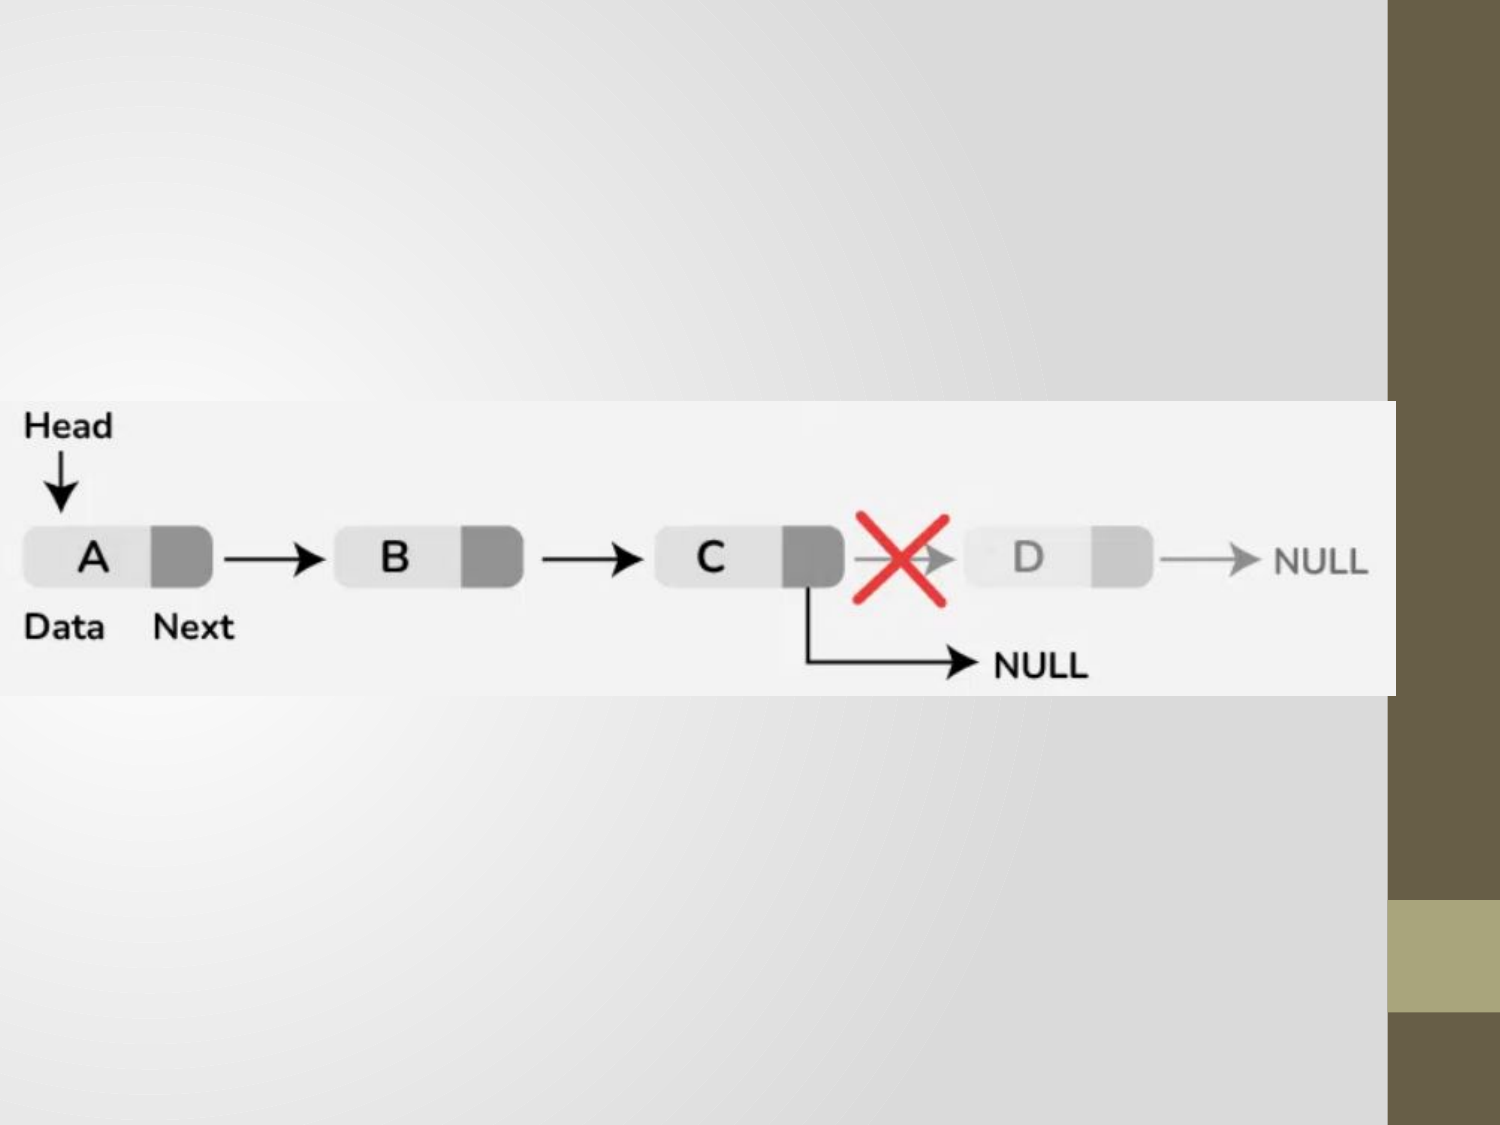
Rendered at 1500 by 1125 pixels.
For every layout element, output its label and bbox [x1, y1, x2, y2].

list [0, 400, 1396, 697]
